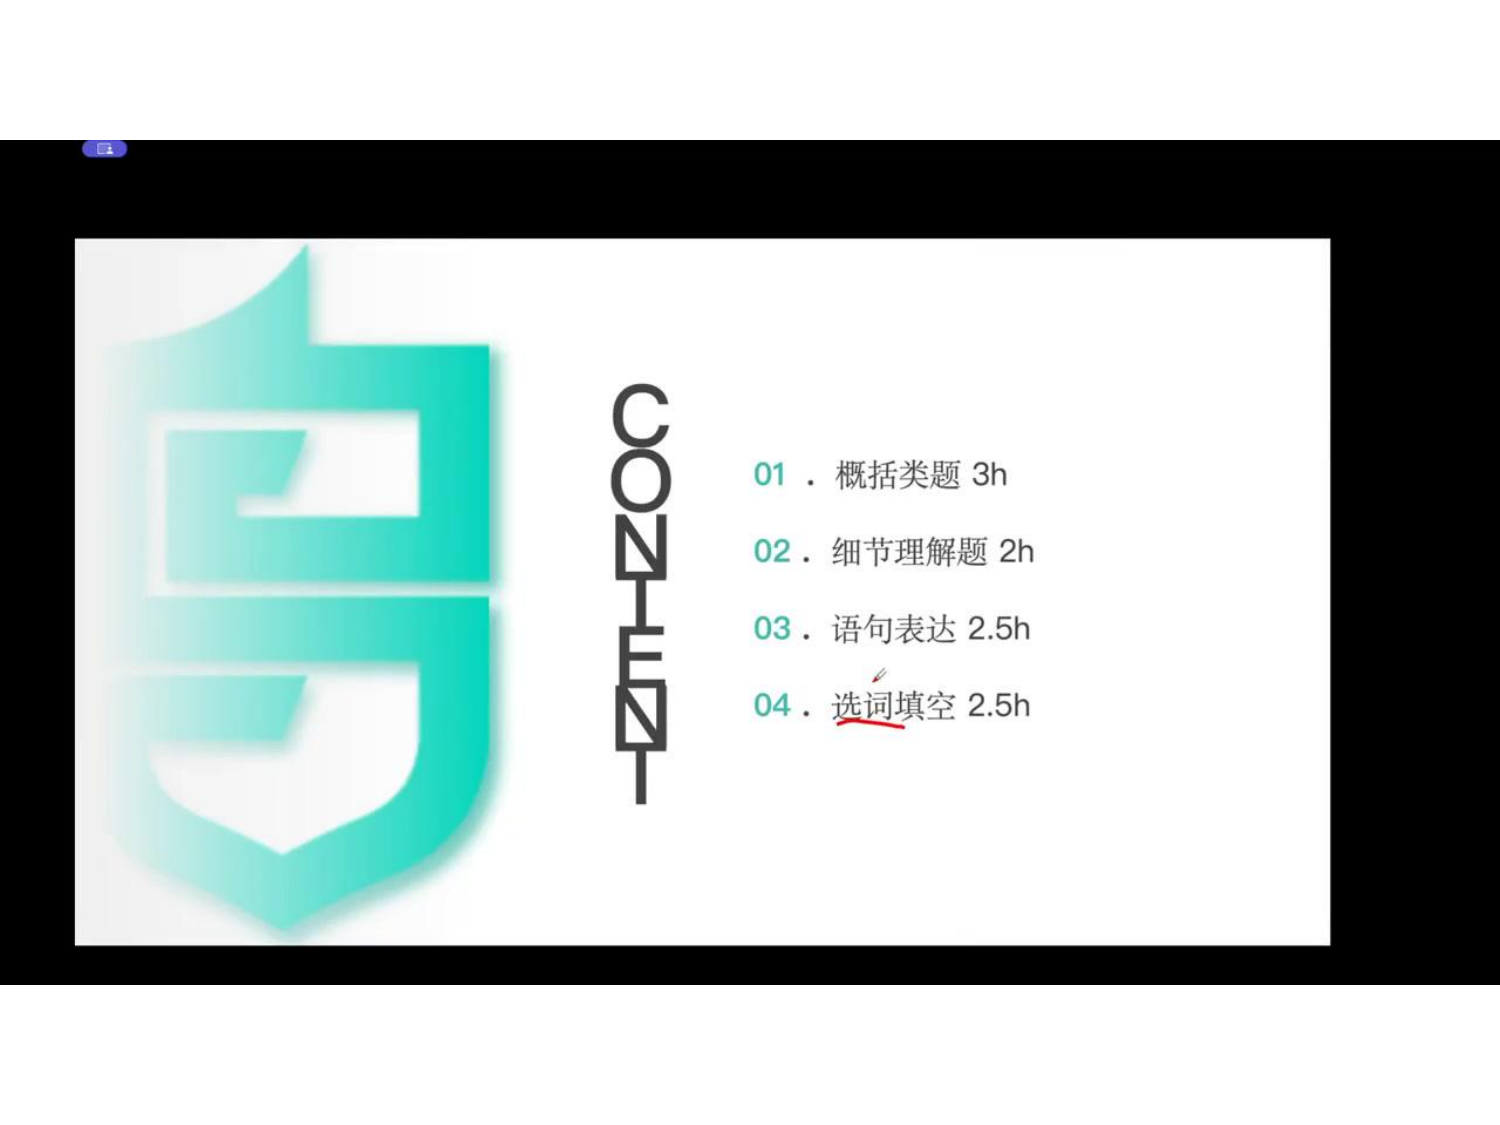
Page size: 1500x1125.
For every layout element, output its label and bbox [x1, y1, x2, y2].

picture [0, 140, 1500, 985]
